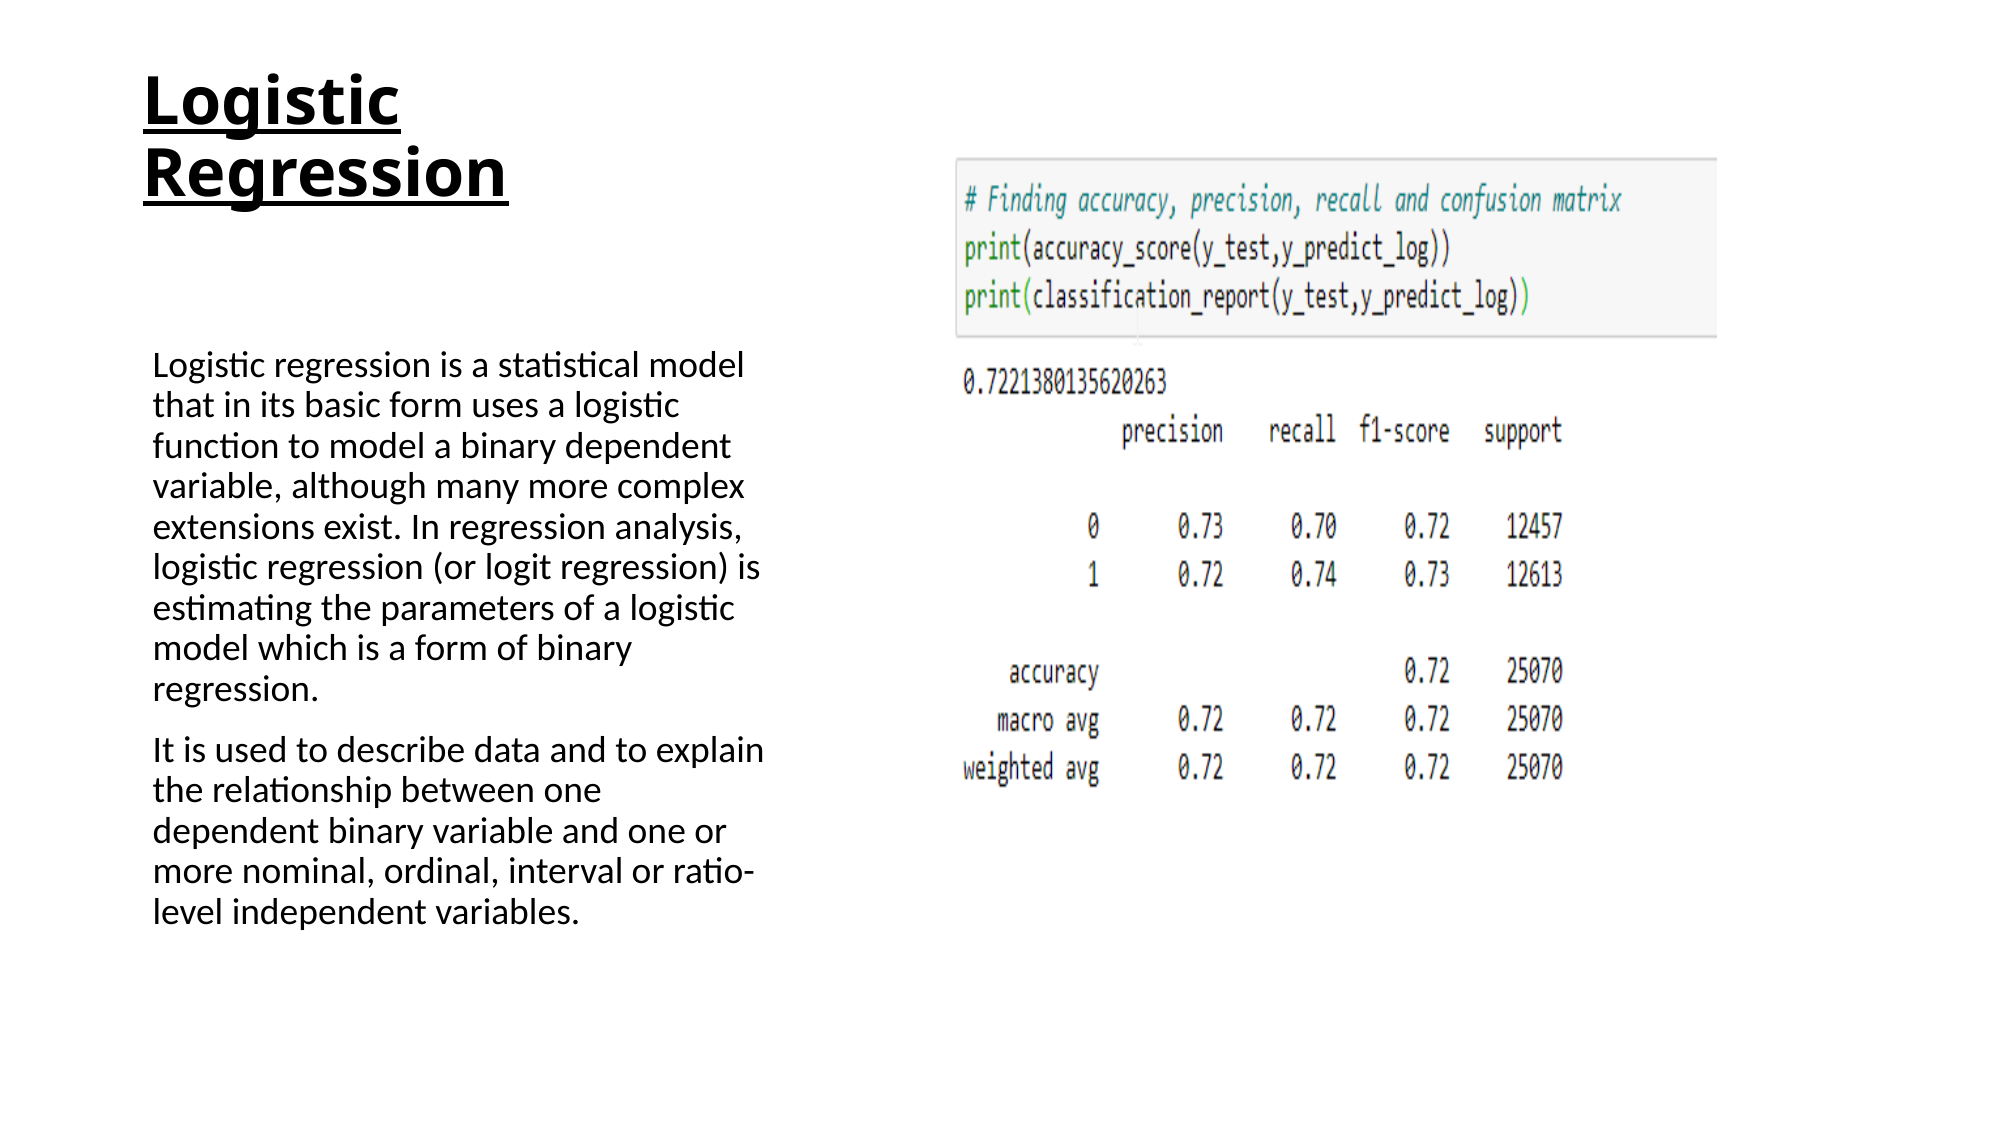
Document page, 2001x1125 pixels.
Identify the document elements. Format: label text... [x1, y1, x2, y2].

list Logistic regression is a statistical model that in its basic form uses a logistic function to model a binary dependent variable, although many more complex extensions exist. In regression analysis, logistic regression (or logit regression) is estimating the parameters of a logistic model which is a form of binary regression. It is used to describe data and to explain the relationship between one dependent binary variable and one or more nominal, ordinal, interval or ratio-level independent variables. [137, 337, 783, 963]
picture [953, 151, 1717, 866]
title Logistic Regression [127, 61, 773, 219]
